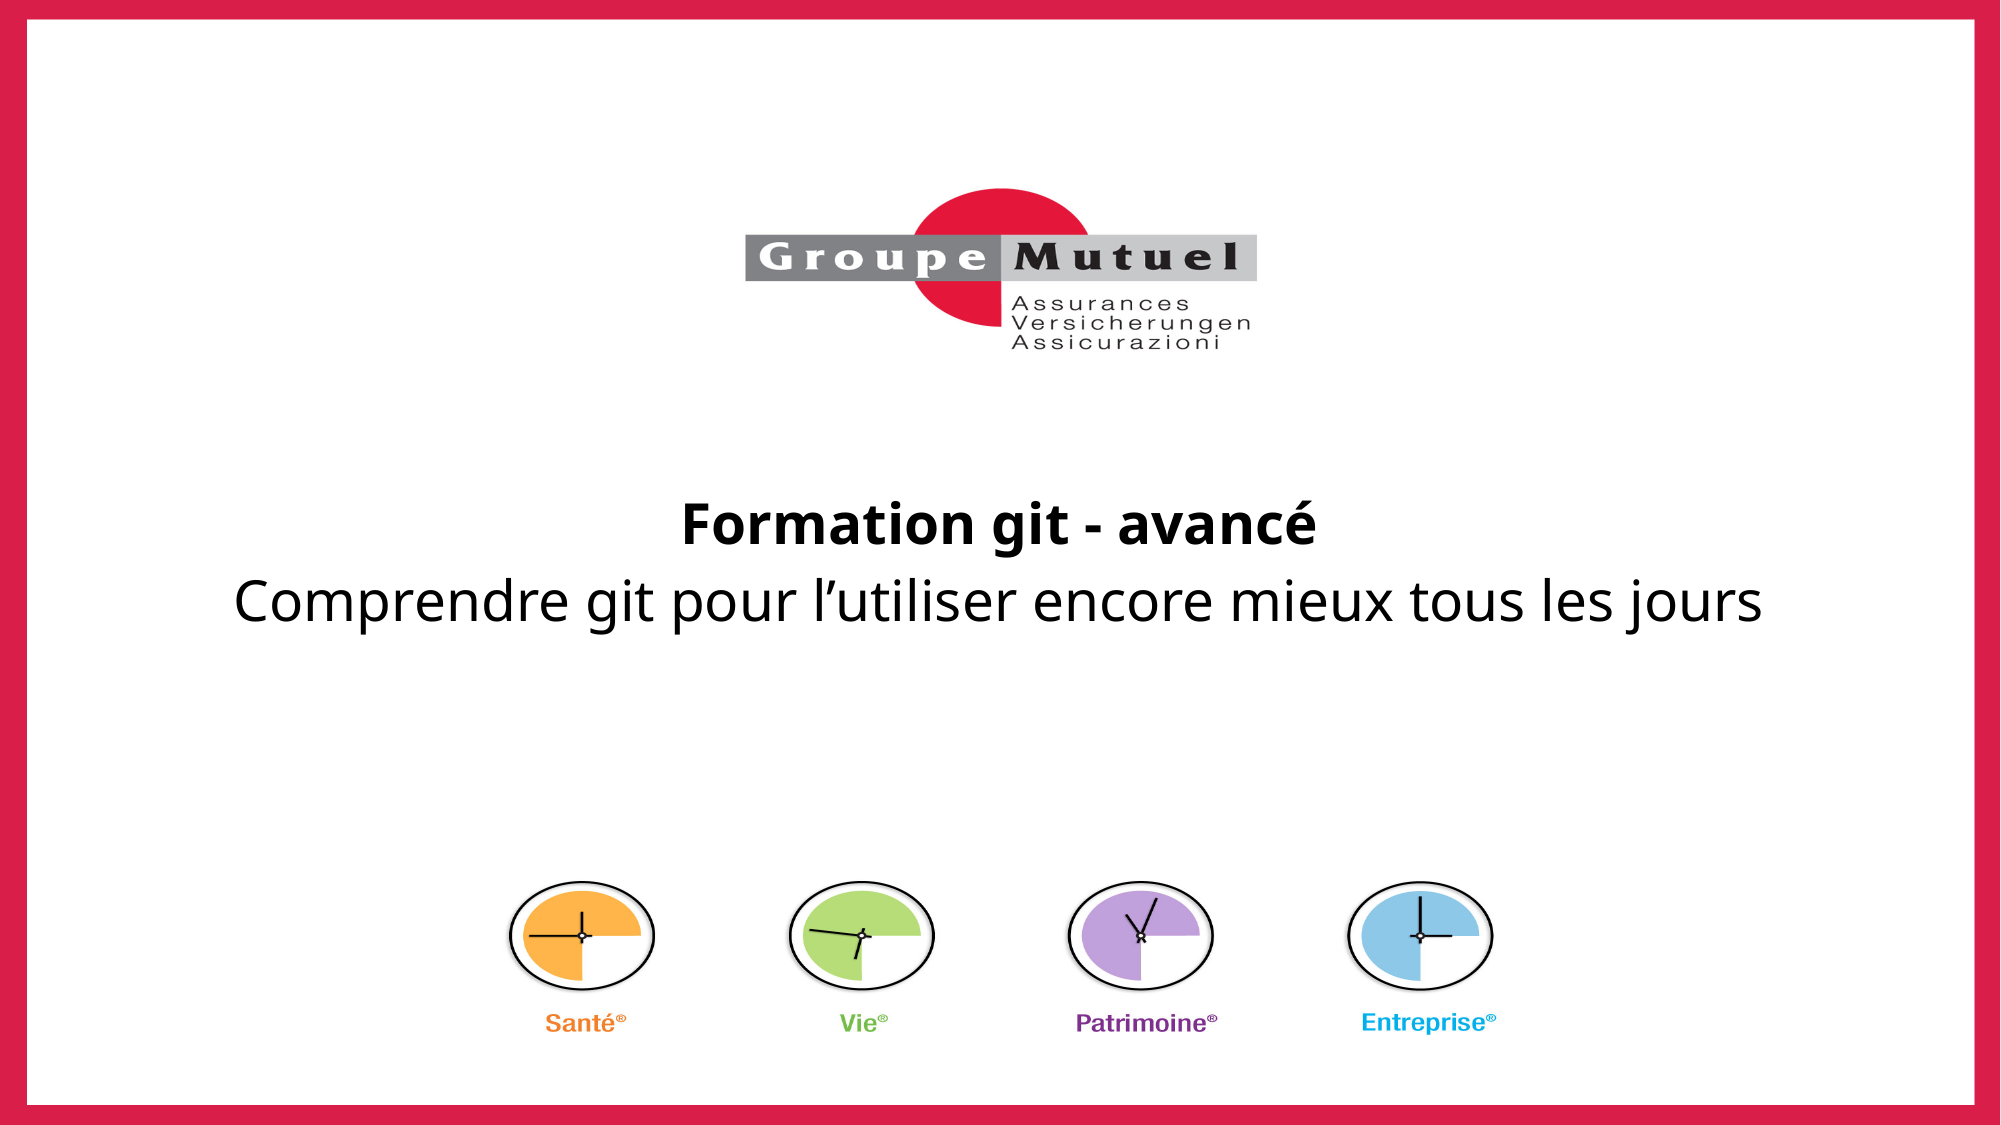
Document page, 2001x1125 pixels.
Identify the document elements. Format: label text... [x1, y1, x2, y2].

picture [0, 0, 2001, 1125]
title Formation git - avancé Comprendre git pour l’utiliser encore mieux tous les jours [155, 483, 1844, 642]
